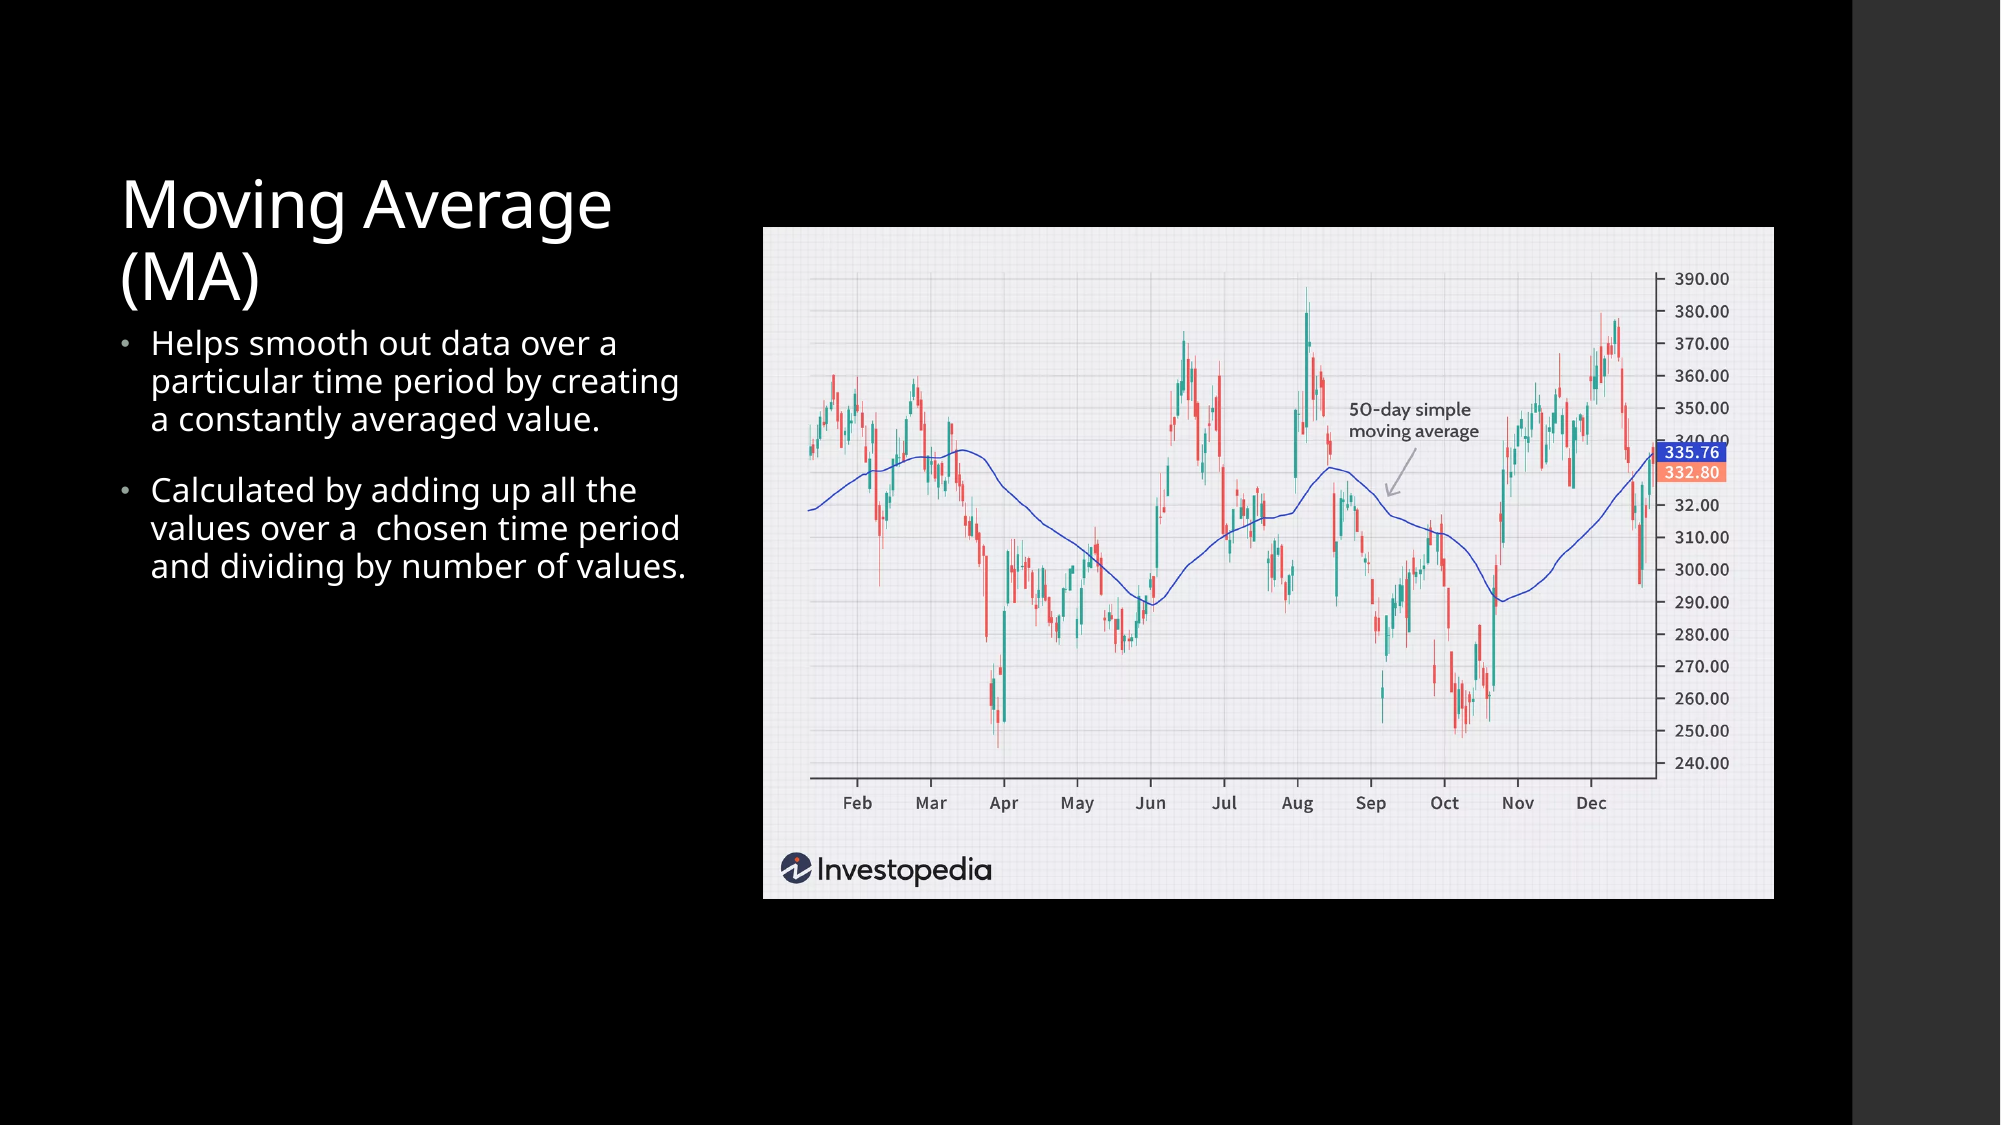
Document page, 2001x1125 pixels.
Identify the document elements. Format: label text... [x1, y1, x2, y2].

picture [763, 227, 1774, 900]
list Helps smooth out data over a particular time period by creating a constantly averaged value. Calculated by adding up all the values over a chosen time period and dividing by number of values. [105, 317, 711, 1014]
title Moving Average (MA) [105, 104, 711, 317]
